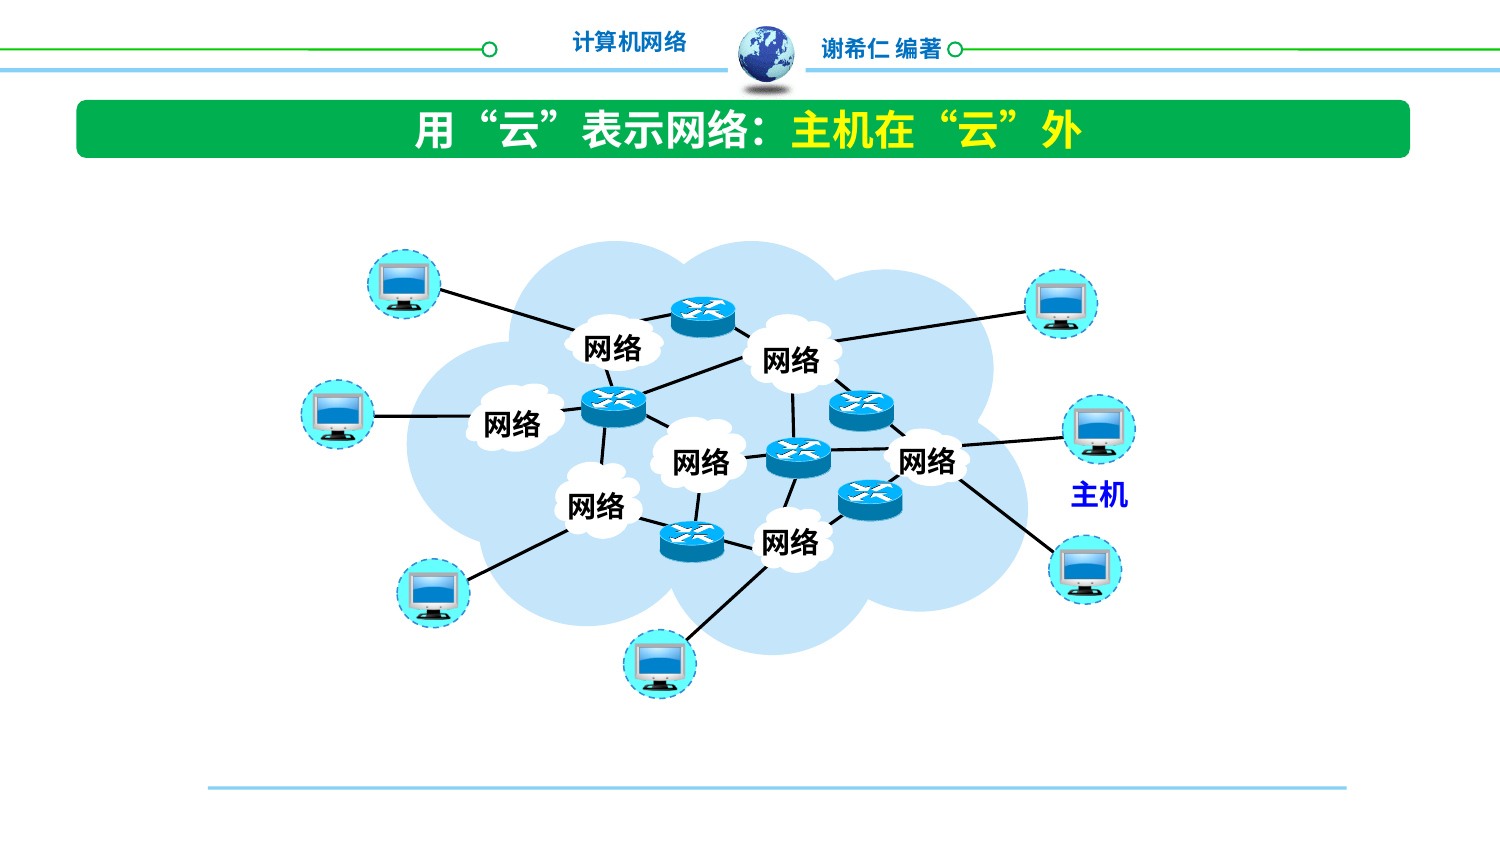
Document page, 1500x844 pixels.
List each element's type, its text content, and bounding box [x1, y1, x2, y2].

picture [736, 24, 796, 99]
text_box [301, 240, 1137, 699]
list 用“云”表示网络：主机在“云”外 [204, 99, 1293, 158]
